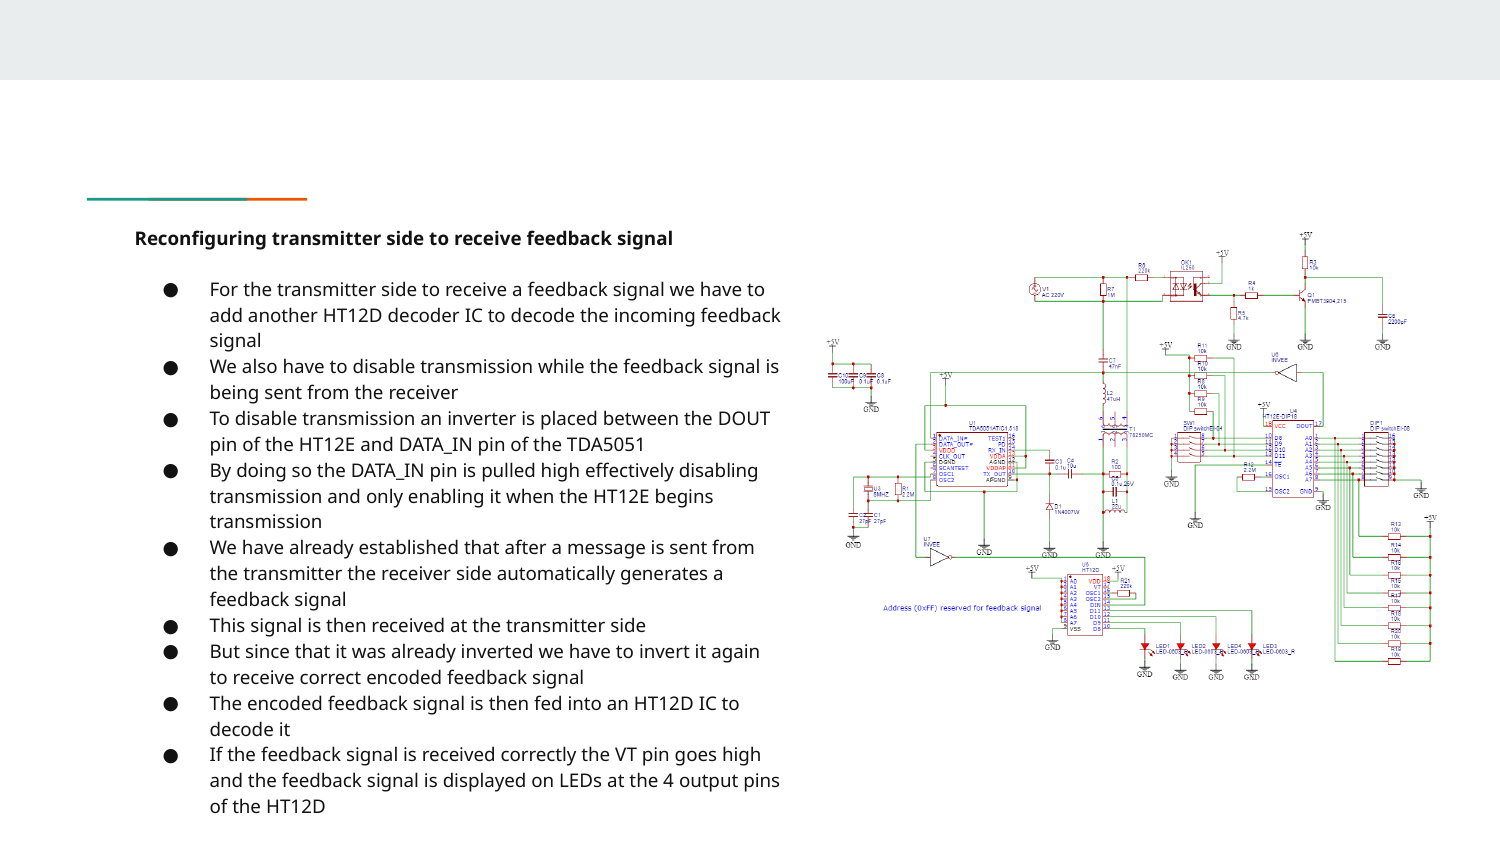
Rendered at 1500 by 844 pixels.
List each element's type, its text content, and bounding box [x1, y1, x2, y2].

picture [799, 220, 1500, 681]
list Reconfiguring transmitter side to receive feedback signal For the transmitter side to receive a feedback signal we have to add another HT12D decoder IC to decode the incoming feedback signal We also have to disable transmission while the feedback signal is being sent from the receiver To disable transmission an inverter is placed between the DOUT pin of the HT12E and DATA_IN pin of the TDA5051 By doing so the DATA_IN pin is pulled high effectively disabling transmission and only enabling it when the HT12E begins transmission We have already established that after a message is sent from the transmitter the receiver side automatically generates a feedback signal This signal is then received at the transmitter side But since that it was already inverted we have to invert it again to receive correct encoded feedback signal The encoded feedback signal is then fed into an HT12D IC to decode it If the feedback signal is received correctly the VT pin goes high and the feedback signal is displayed on LEDs at the 4 output pins of the HT12D [119, 208, 796, 788]
